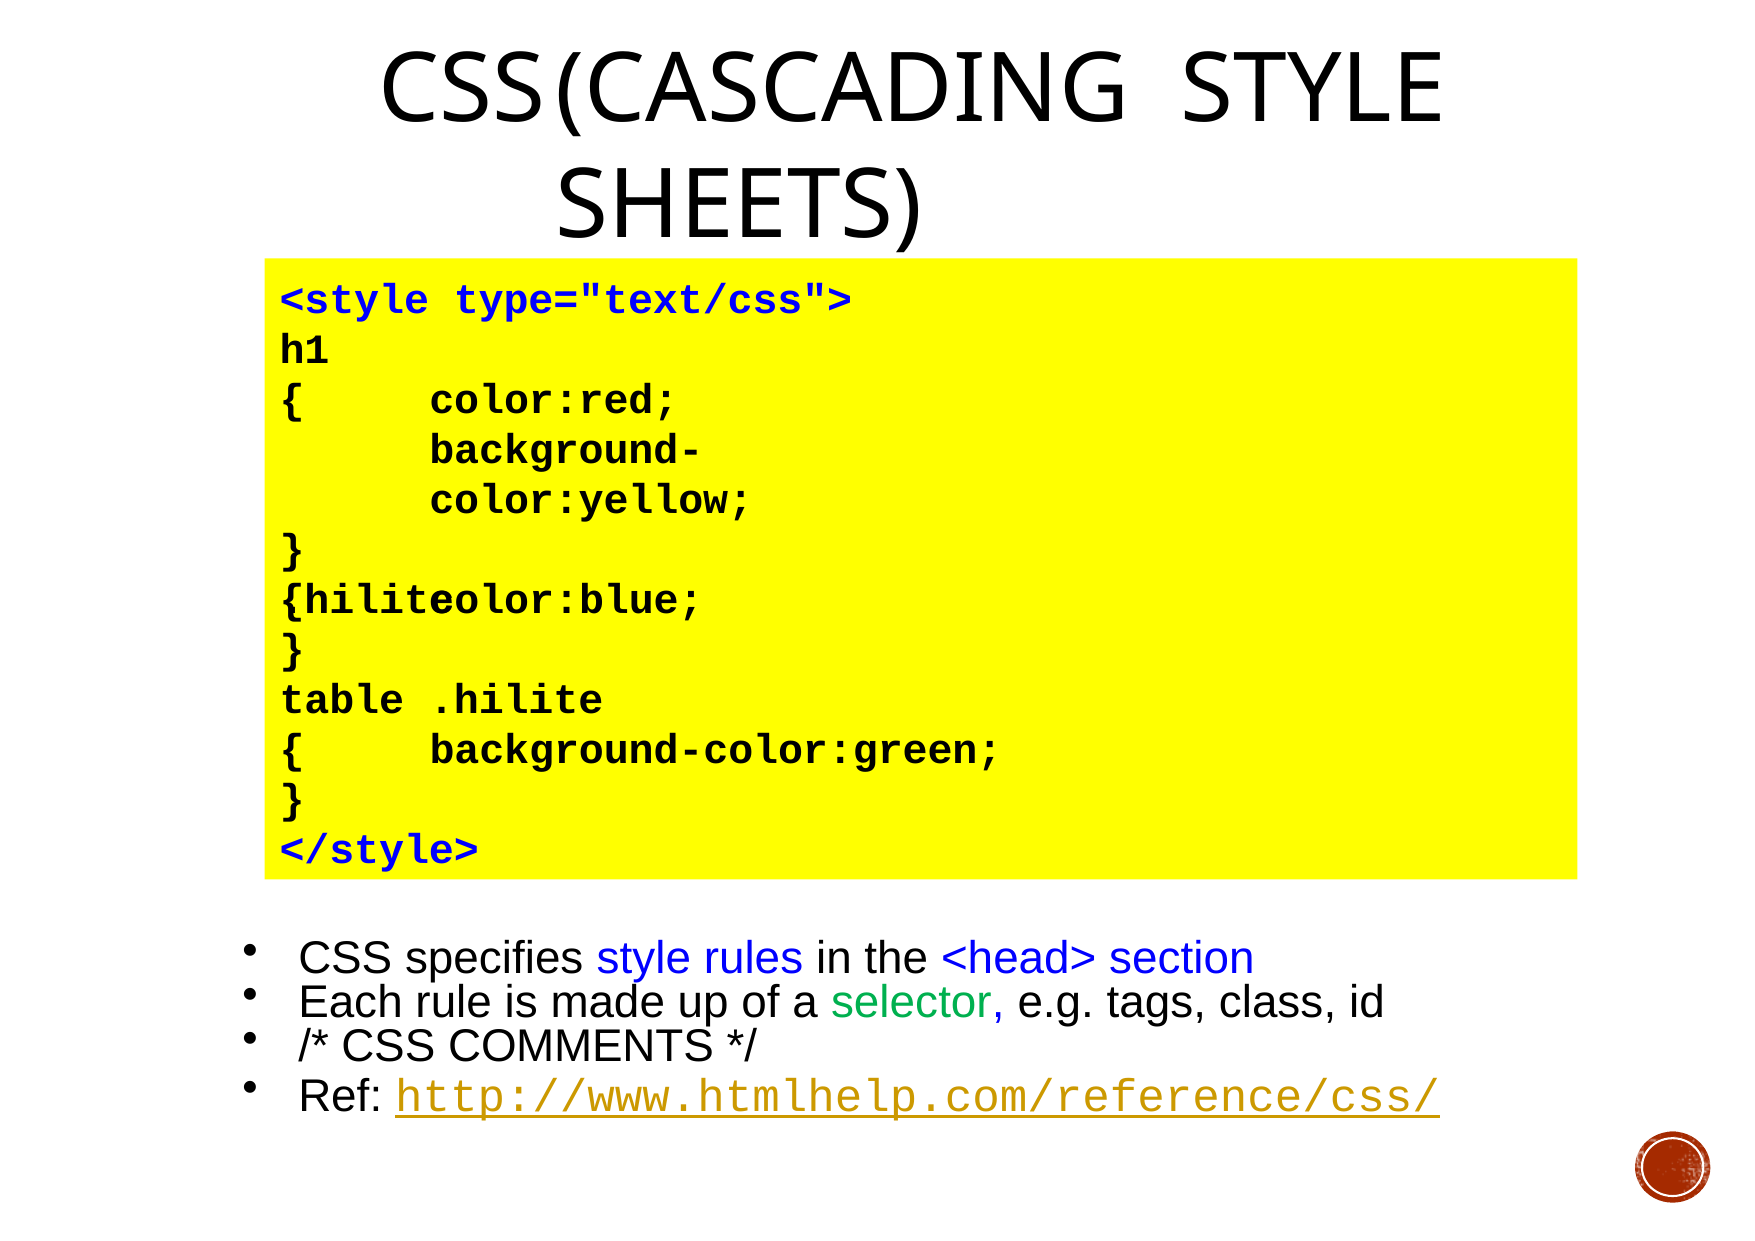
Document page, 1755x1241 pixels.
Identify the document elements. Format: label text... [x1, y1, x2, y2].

title CSS (Cascading Style Sheets) [376, 25, 1452, 257]
text_box color:blue; [429, 571, 705, 622]
text_box </style> CSS specifies style rules in the <head> section Each rule is made up of a selector, e.g. tags, class, id /* CSS COMMENTS */ Ref: http://www.htmlhelp.com/reference/css/ [240, 821, 1446, 1121]
text_box [264, 258, 1578, 880]
text_box <style type="text/css"> h1 { color:red; background-color:yellow; } .hilite [279, 271, 1030, 622]
text_box { } table .hilite { background-color:green; } [279, 571, 1005, 822]
